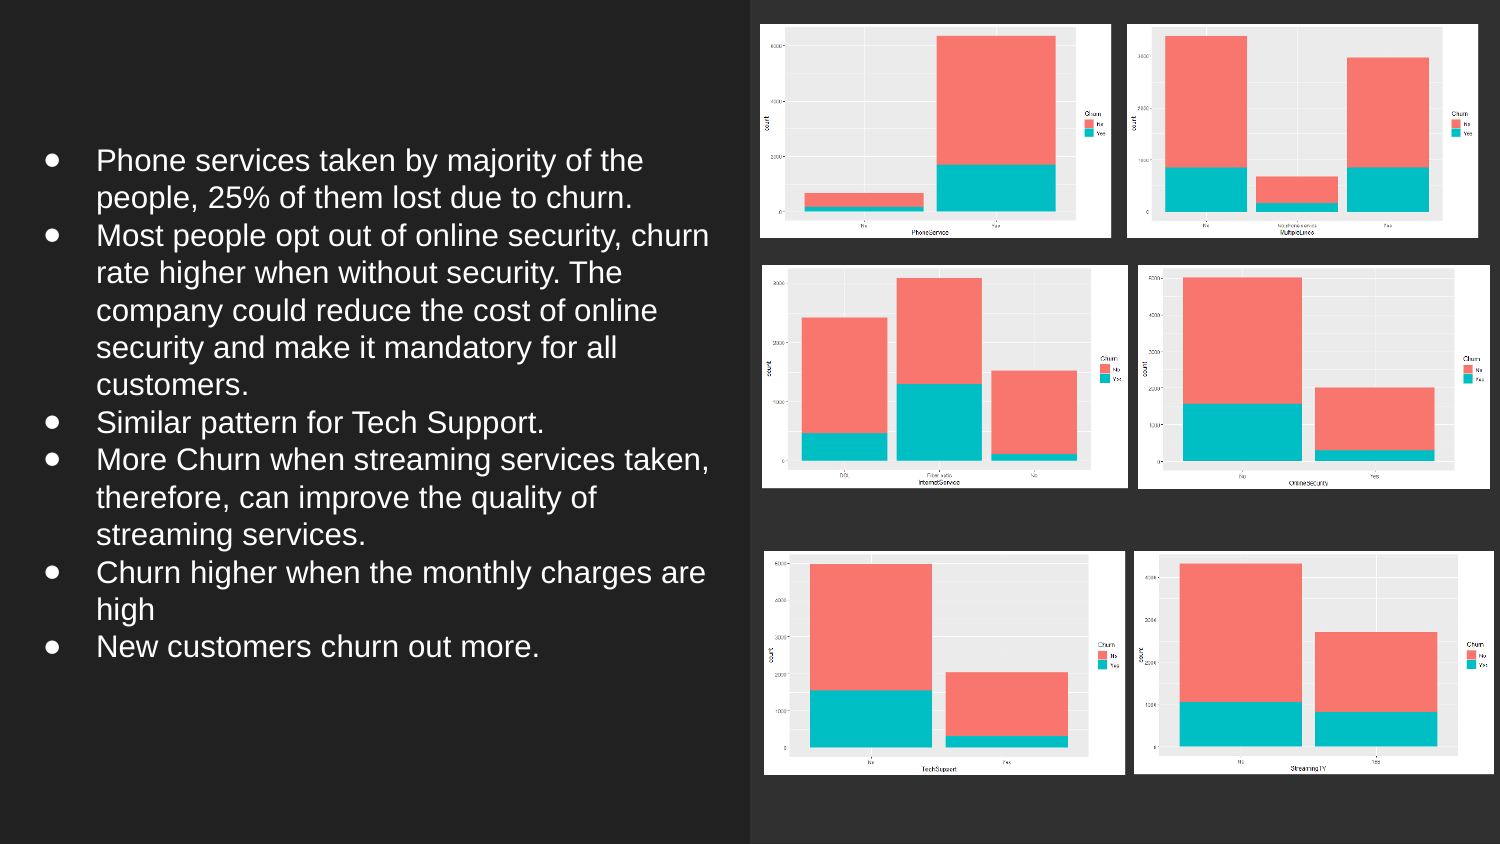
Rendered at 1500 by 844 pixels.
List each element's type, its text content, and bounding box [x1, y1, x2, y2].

picture [1138, 264, 1490, 490]
picture [1134, 550, 1494, 775]
subtitle Phone services taken by majority of the people, 25% of them lost due to churn. Most people opt out of online security, churn rate higher when without security. The company could reduce the cost of online security and make it mandatory for all customers. Similar pattern for Tech Support. More Churn when streaming services taken, therefore, can improve the quality of streaming services. Churn higher when the monthly charges are high New customers churn out more. [5, 124, 755, 723]
picture [764, 550, 1126, 775]
picture [1127, 24, 1479, 238]
picture [760, 24, 1113, 238]
picture [761, 264, 1128, 490]
